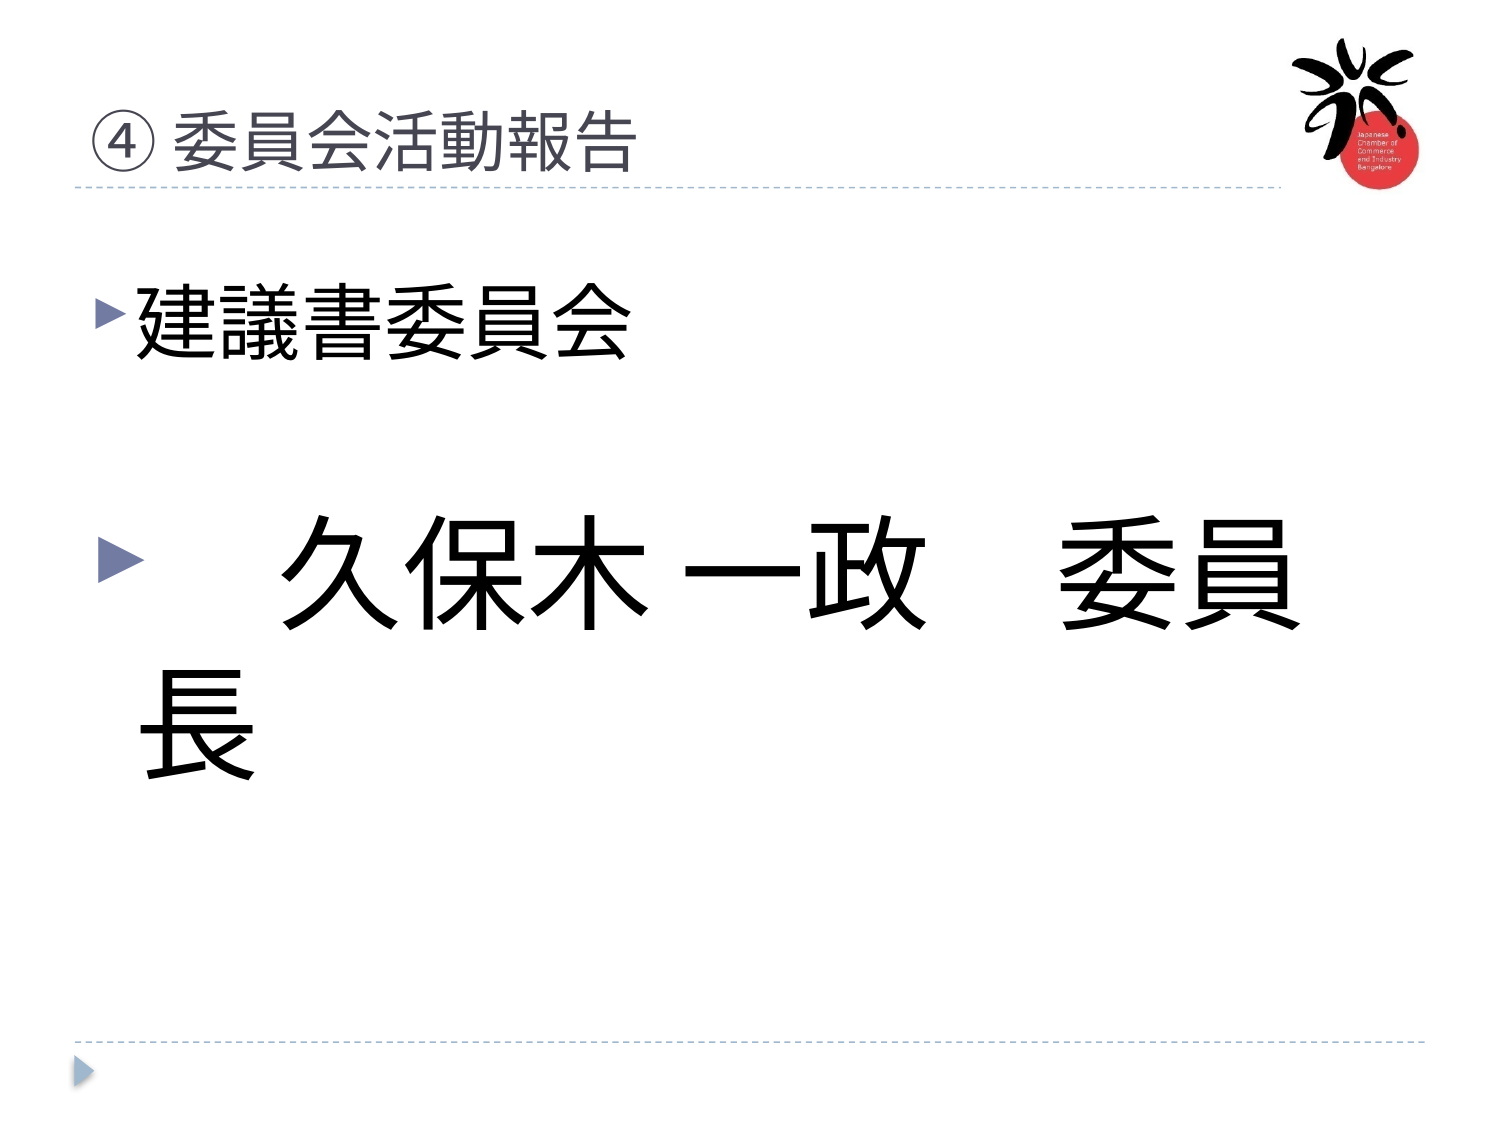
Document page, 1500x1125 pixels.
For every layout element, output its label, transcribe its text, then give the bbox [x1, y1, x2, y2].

title ④委員会活動報告 [74, 24, 1426, 188]
list 建議書委員会 久保木 一政 委員長 [74, 199, 1426, 1011]
picture [1281, 30, 1425, 196]
